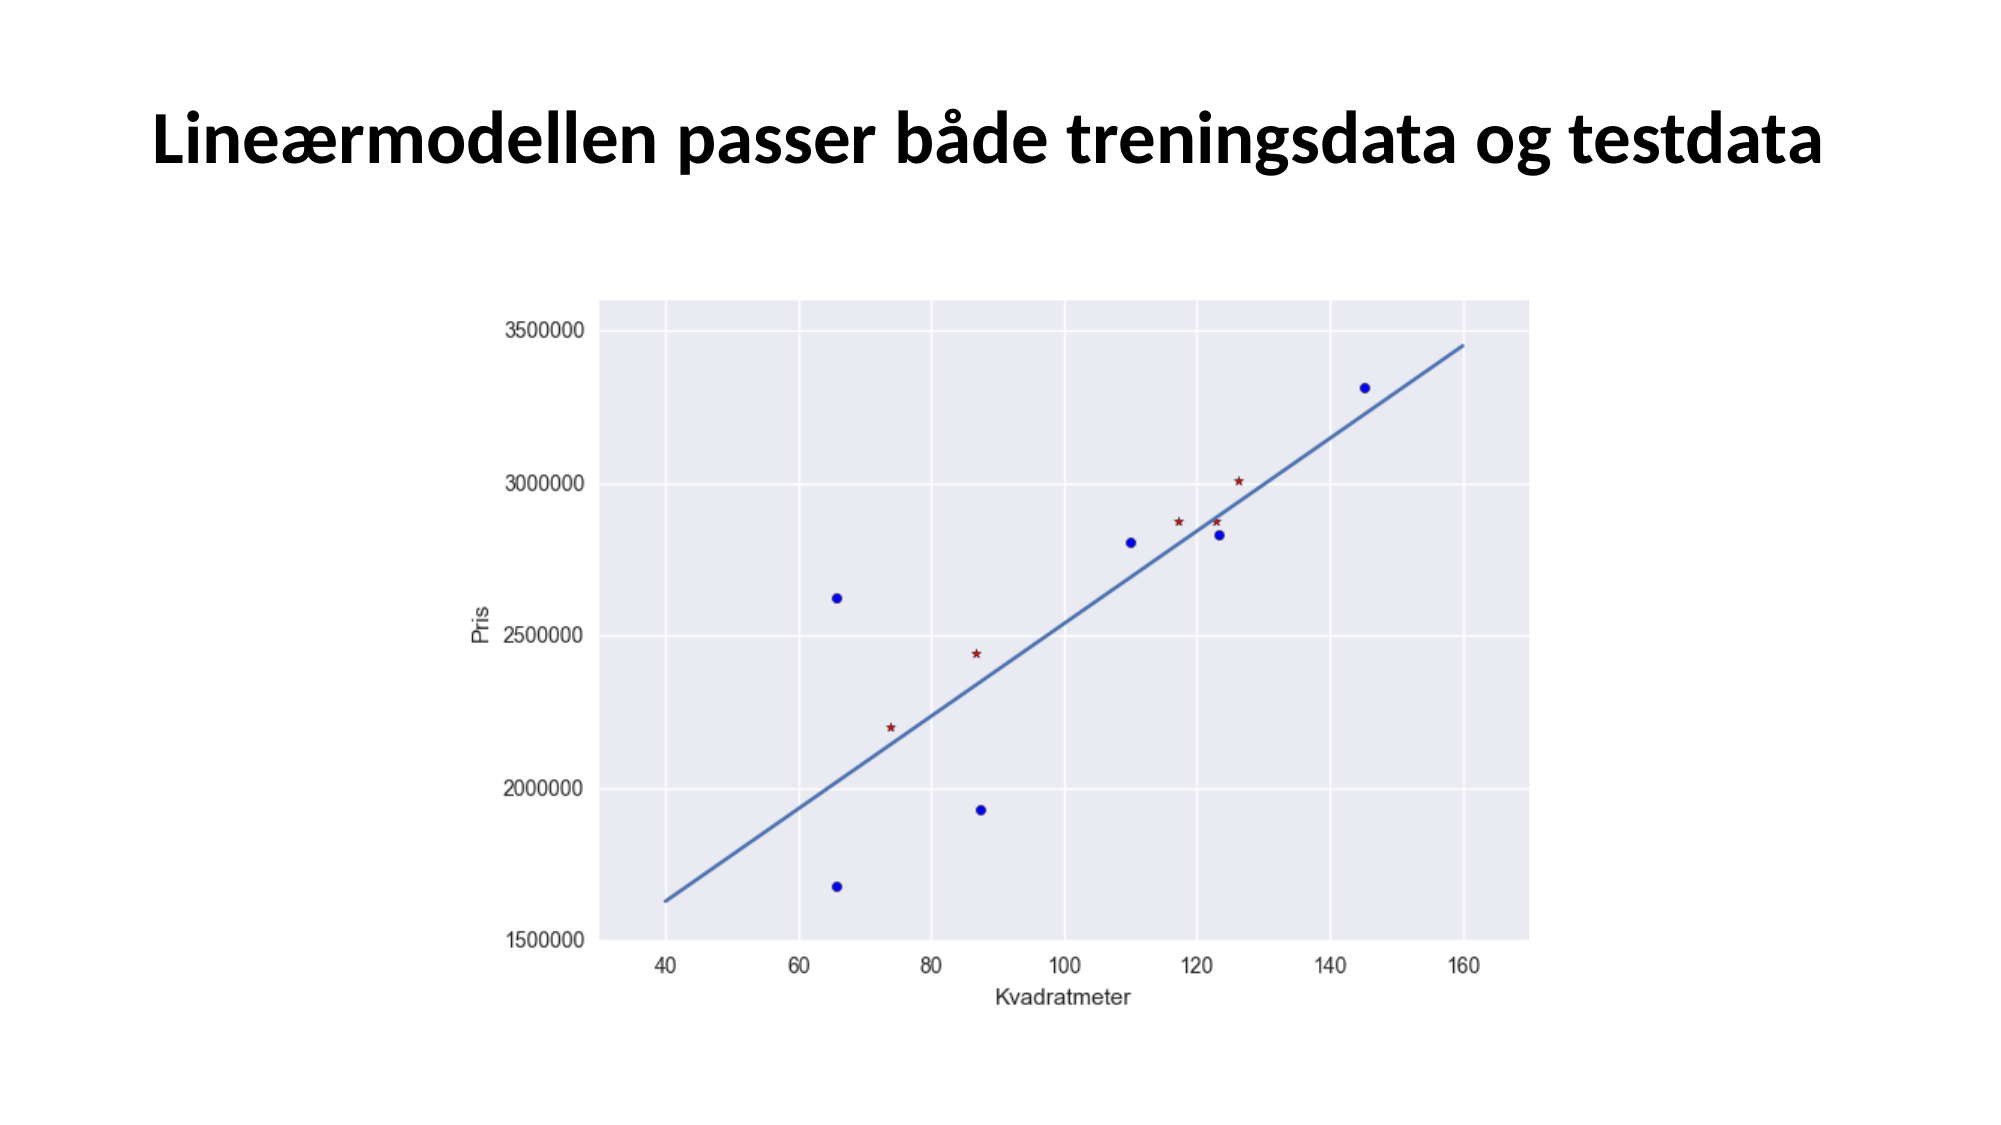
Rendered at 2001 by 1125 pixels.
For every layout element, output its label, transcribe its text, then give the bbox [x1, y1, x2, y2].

picture [456, 287, 1543, 1023]
title Lineærmodellen passer både treningsdata og testdata [137, 91, 1863, 309]
